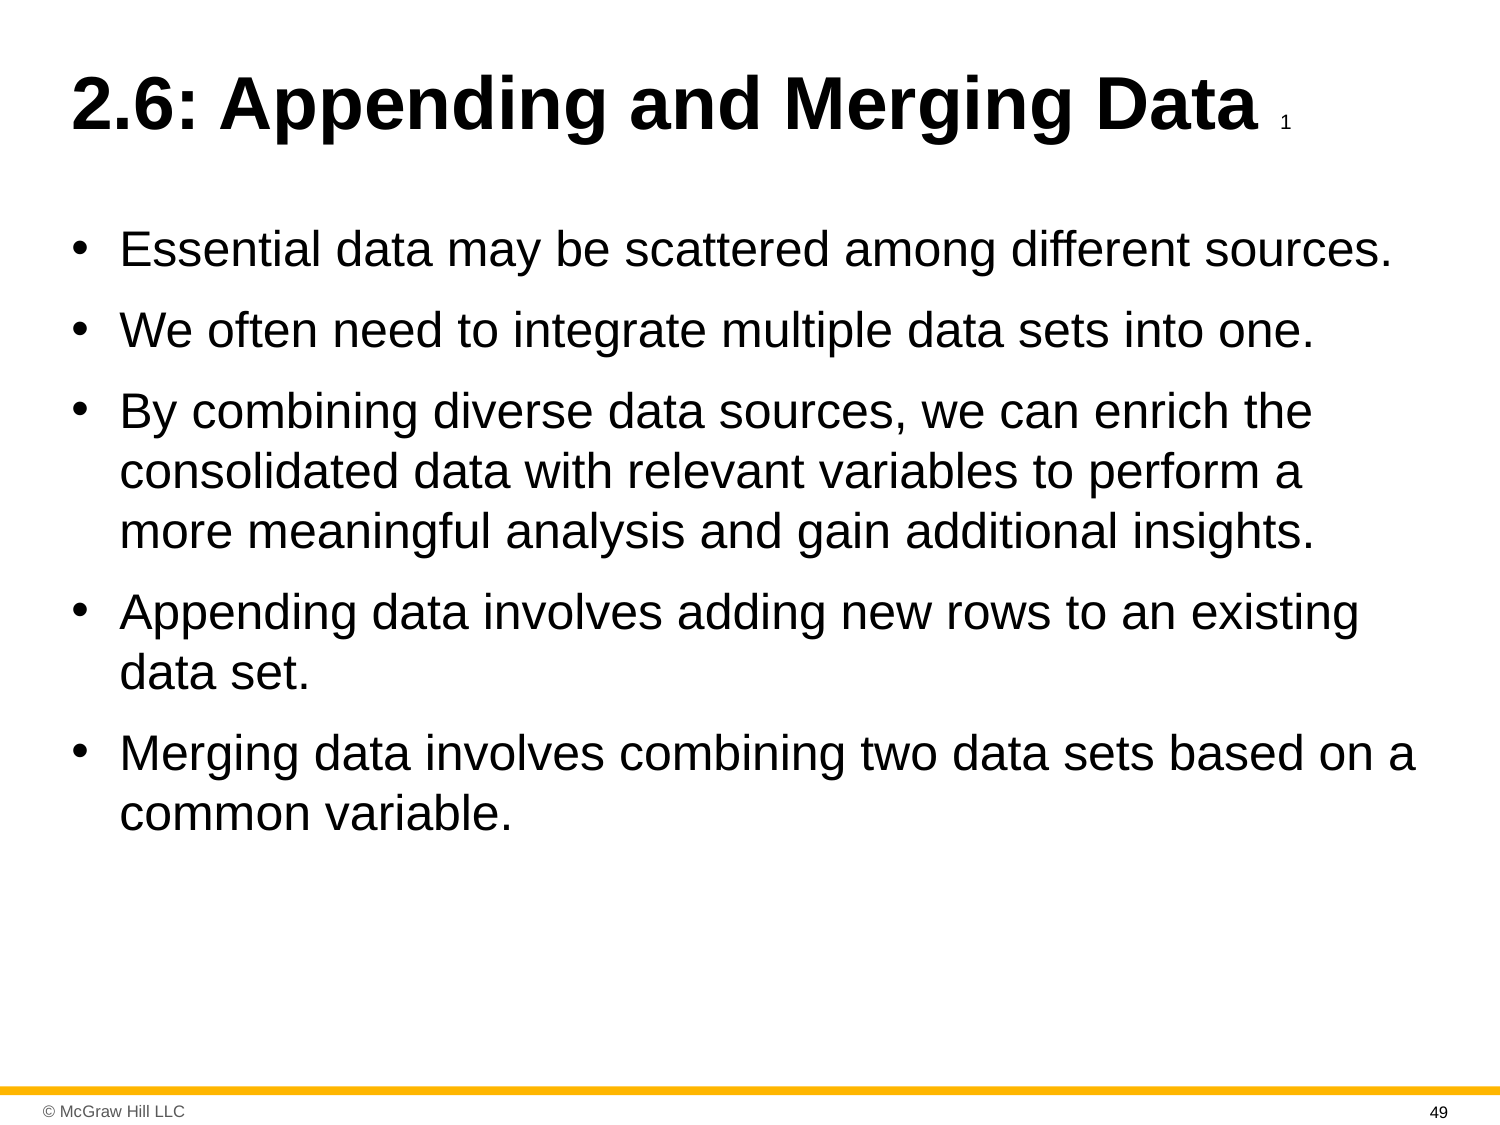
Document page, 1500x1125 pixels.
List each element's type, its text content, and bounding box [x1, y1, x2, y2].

list Essential data may be scattered among different sources. We often need to integrate multiple data sets into one. By combining diverse data sources, we can enrich the consolidated data with relevant variables to perform a more meaningful analysis and gain additional insights. Appending data involves adding new rows to an existing data set. Merging data involves combining two data sets based on a common variable. [56, 209, 1444, 1069]
title 2.6: Appending and Merging Data 1 [56, 31, 1444, 180]
slide_number 49 [1415, 1094, 1474, 1122]
